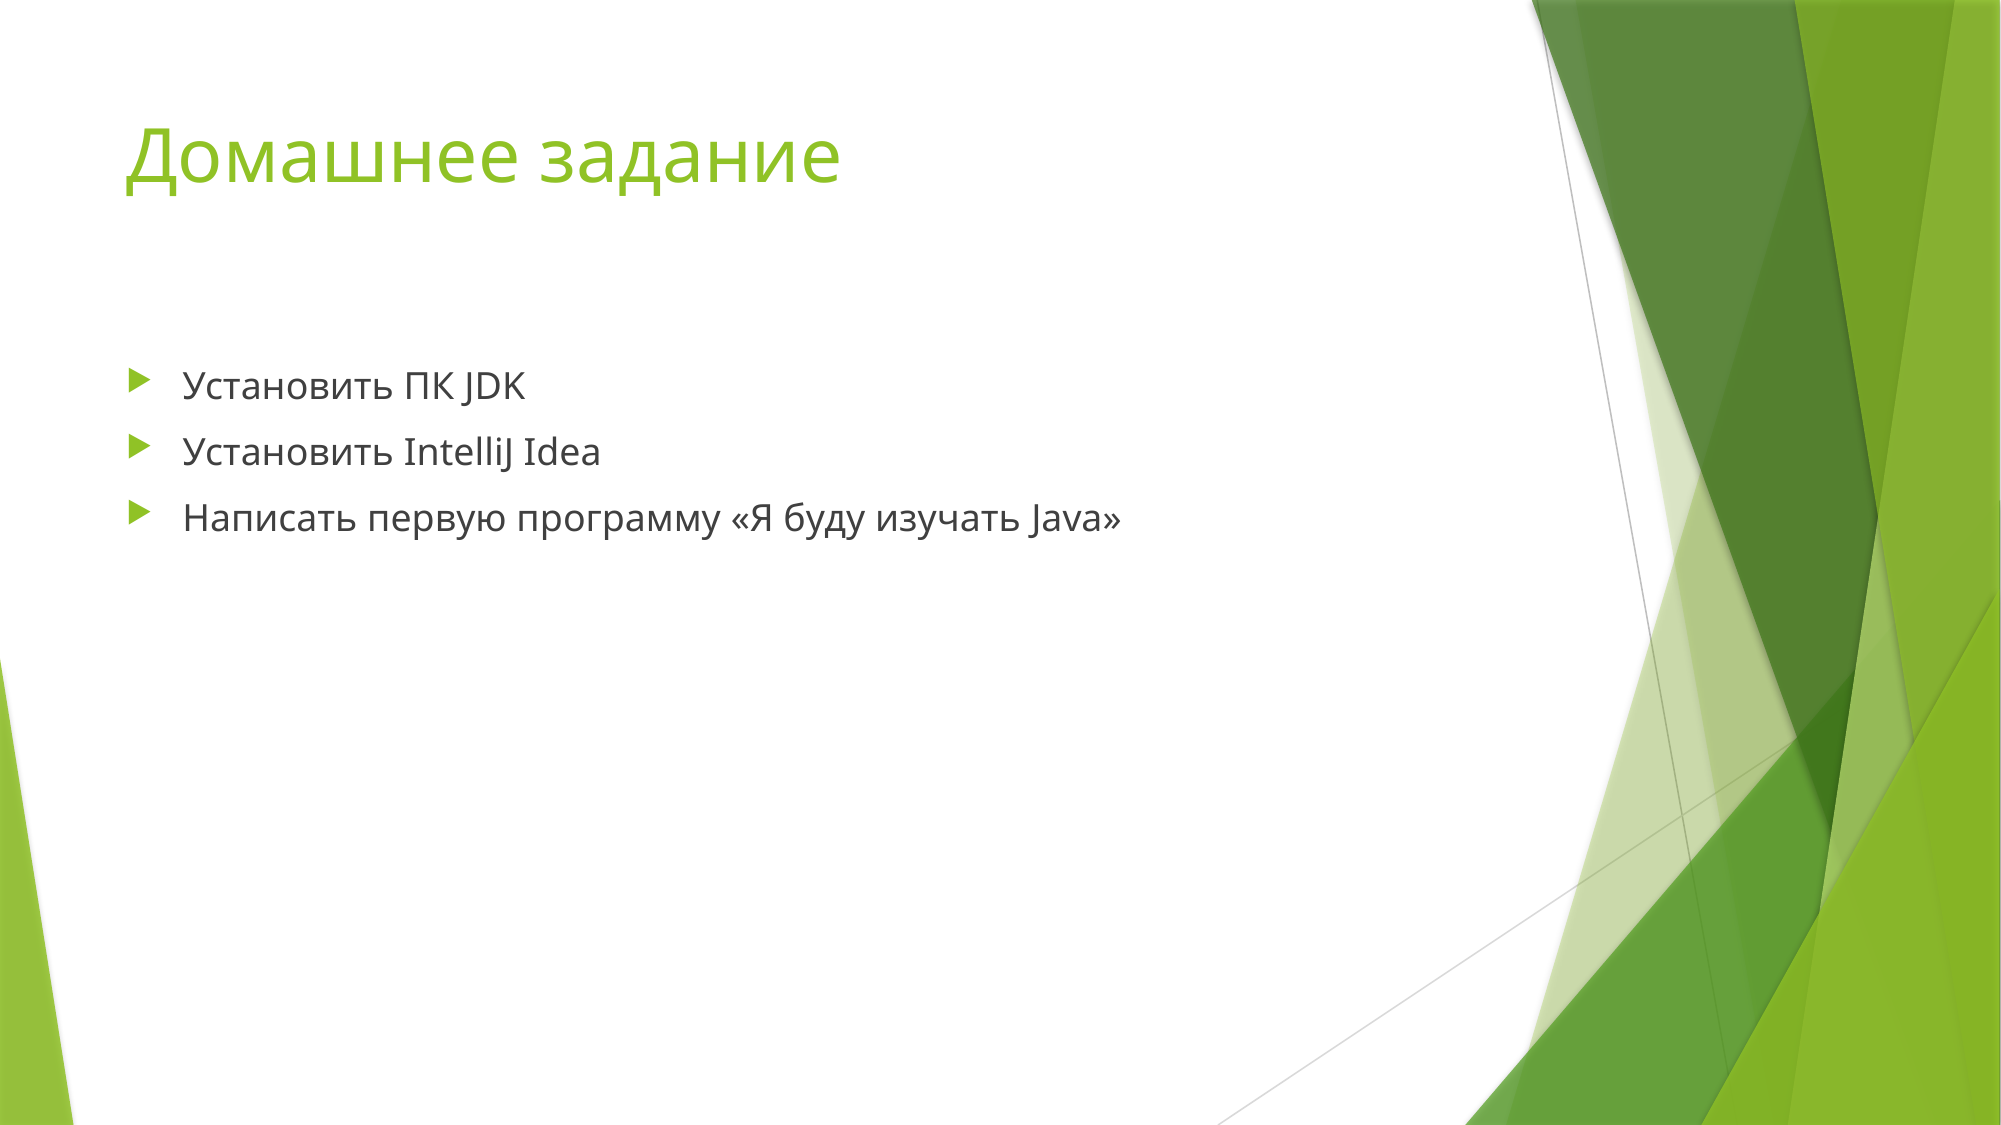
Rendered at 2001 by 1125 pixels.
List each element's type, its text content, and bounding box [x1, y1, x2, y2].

title Домашнее задание [111, 99, 1522, 317]
list Установить ПК JDK Установить IntelliJ Idea Написать первую программу «Я буду изучать Java» [111, 354, 1522, 992]
